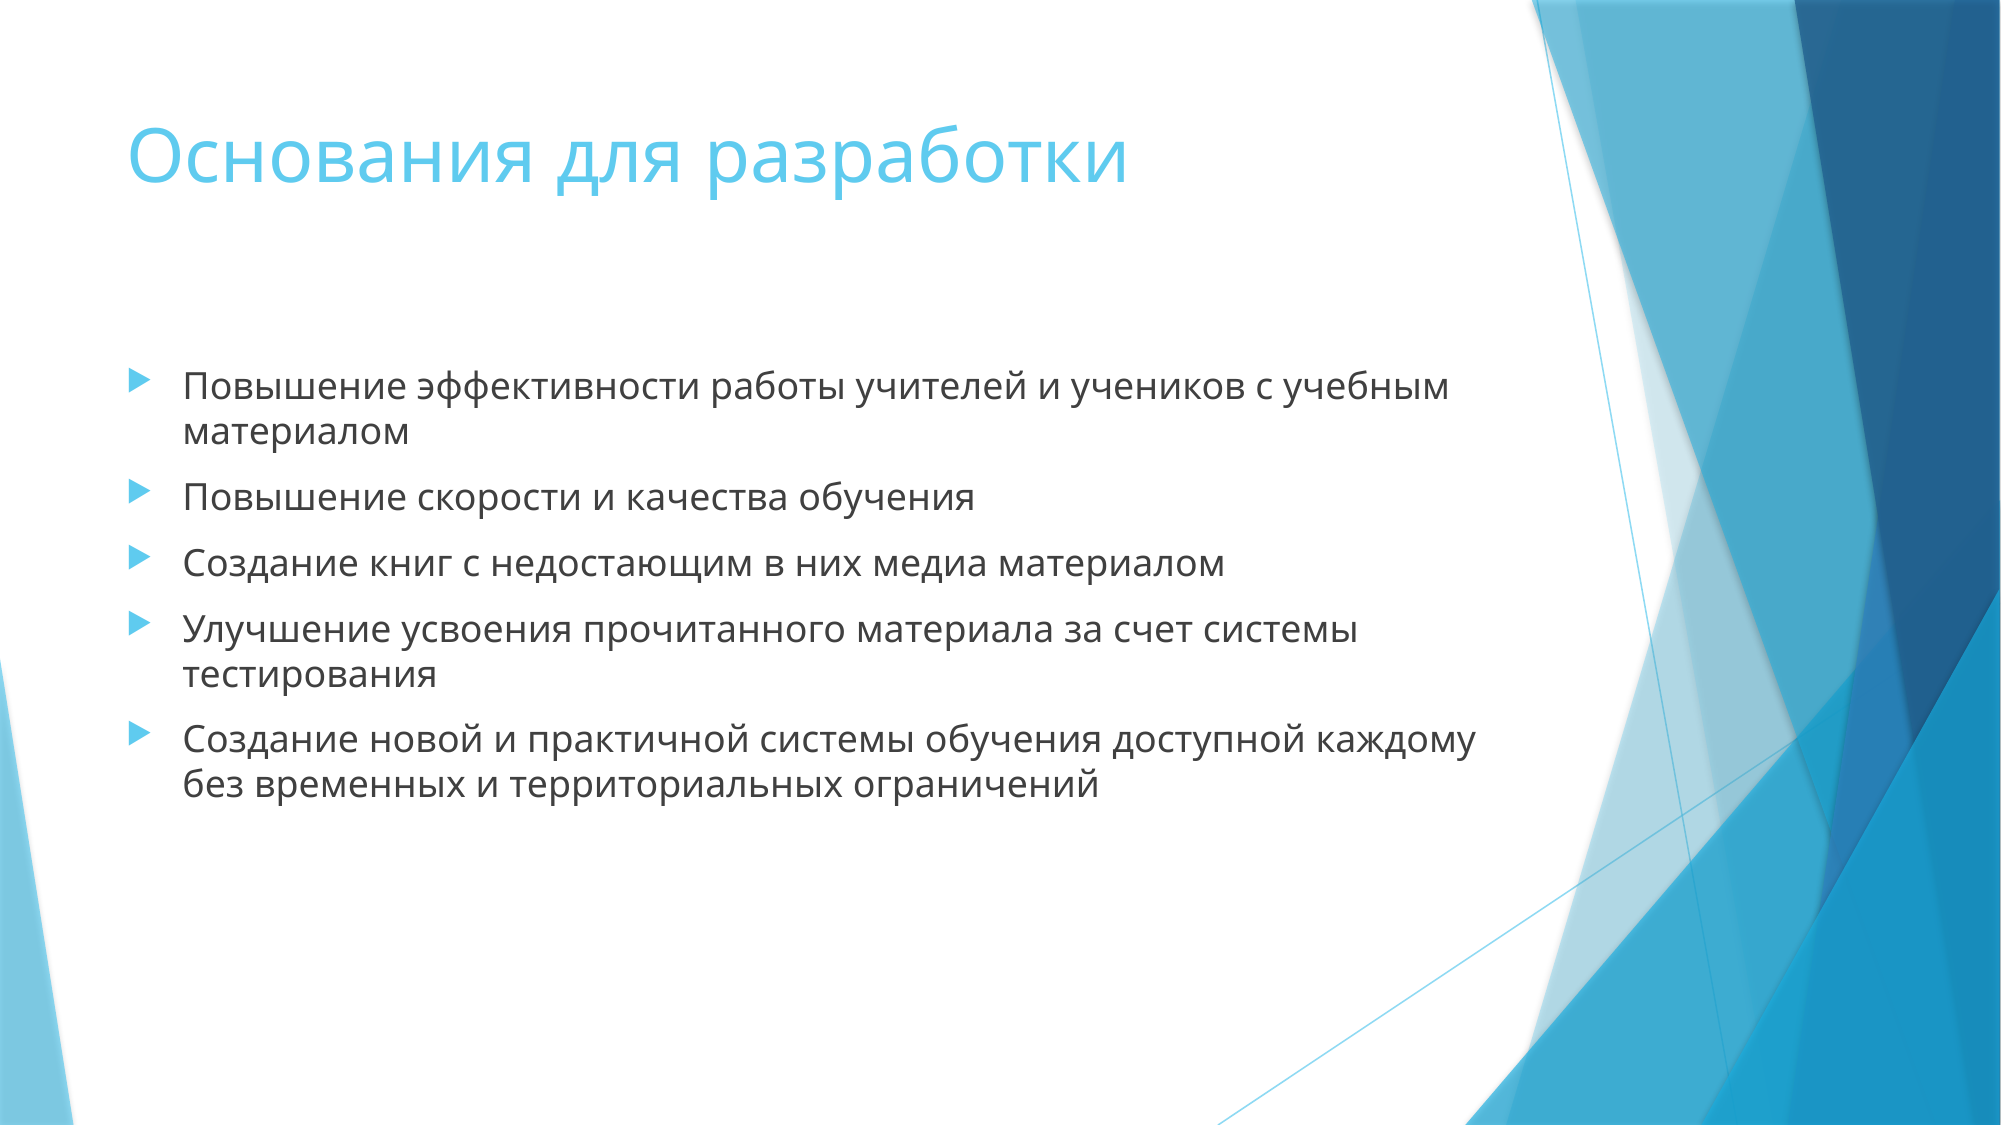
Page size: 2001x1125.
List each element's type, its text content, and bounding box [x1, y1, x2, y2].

list Повышение эффективности работы учителей и учеников с учебным материалом Повышение скорости и качества обучения Создание книг с недостающим в них медиа материалом Улучшение усвоения прочитанного материала за счет системы тестирования Создание новой и практичной системы обучения доступной каждому без временных и территориальных ограничений [111, 354, 1522, 992]
title Основания для разработки [111, 99, 1522, 317]
